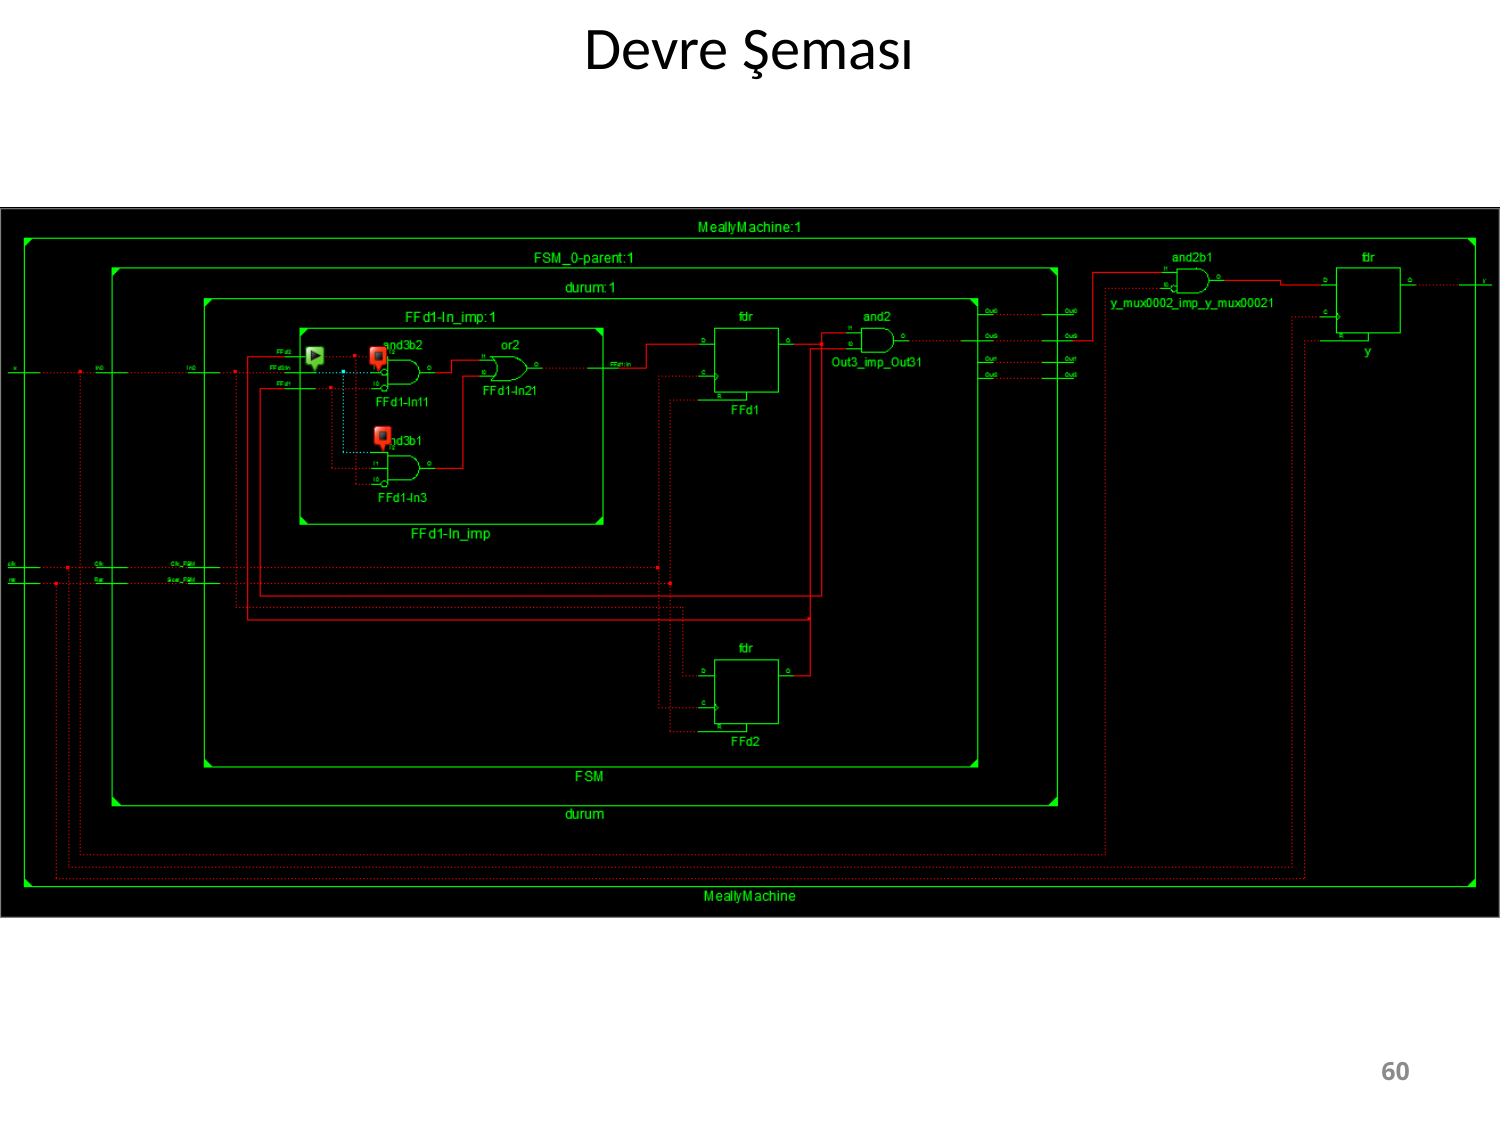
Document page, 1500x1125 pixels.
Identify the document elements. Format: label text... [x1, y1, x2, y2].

picture [0, 206, 1500, 919]
title Devre Şeması [75, 1, 1425, 90]
slide_number 60 [1074, 1042, 1425, 1103]
